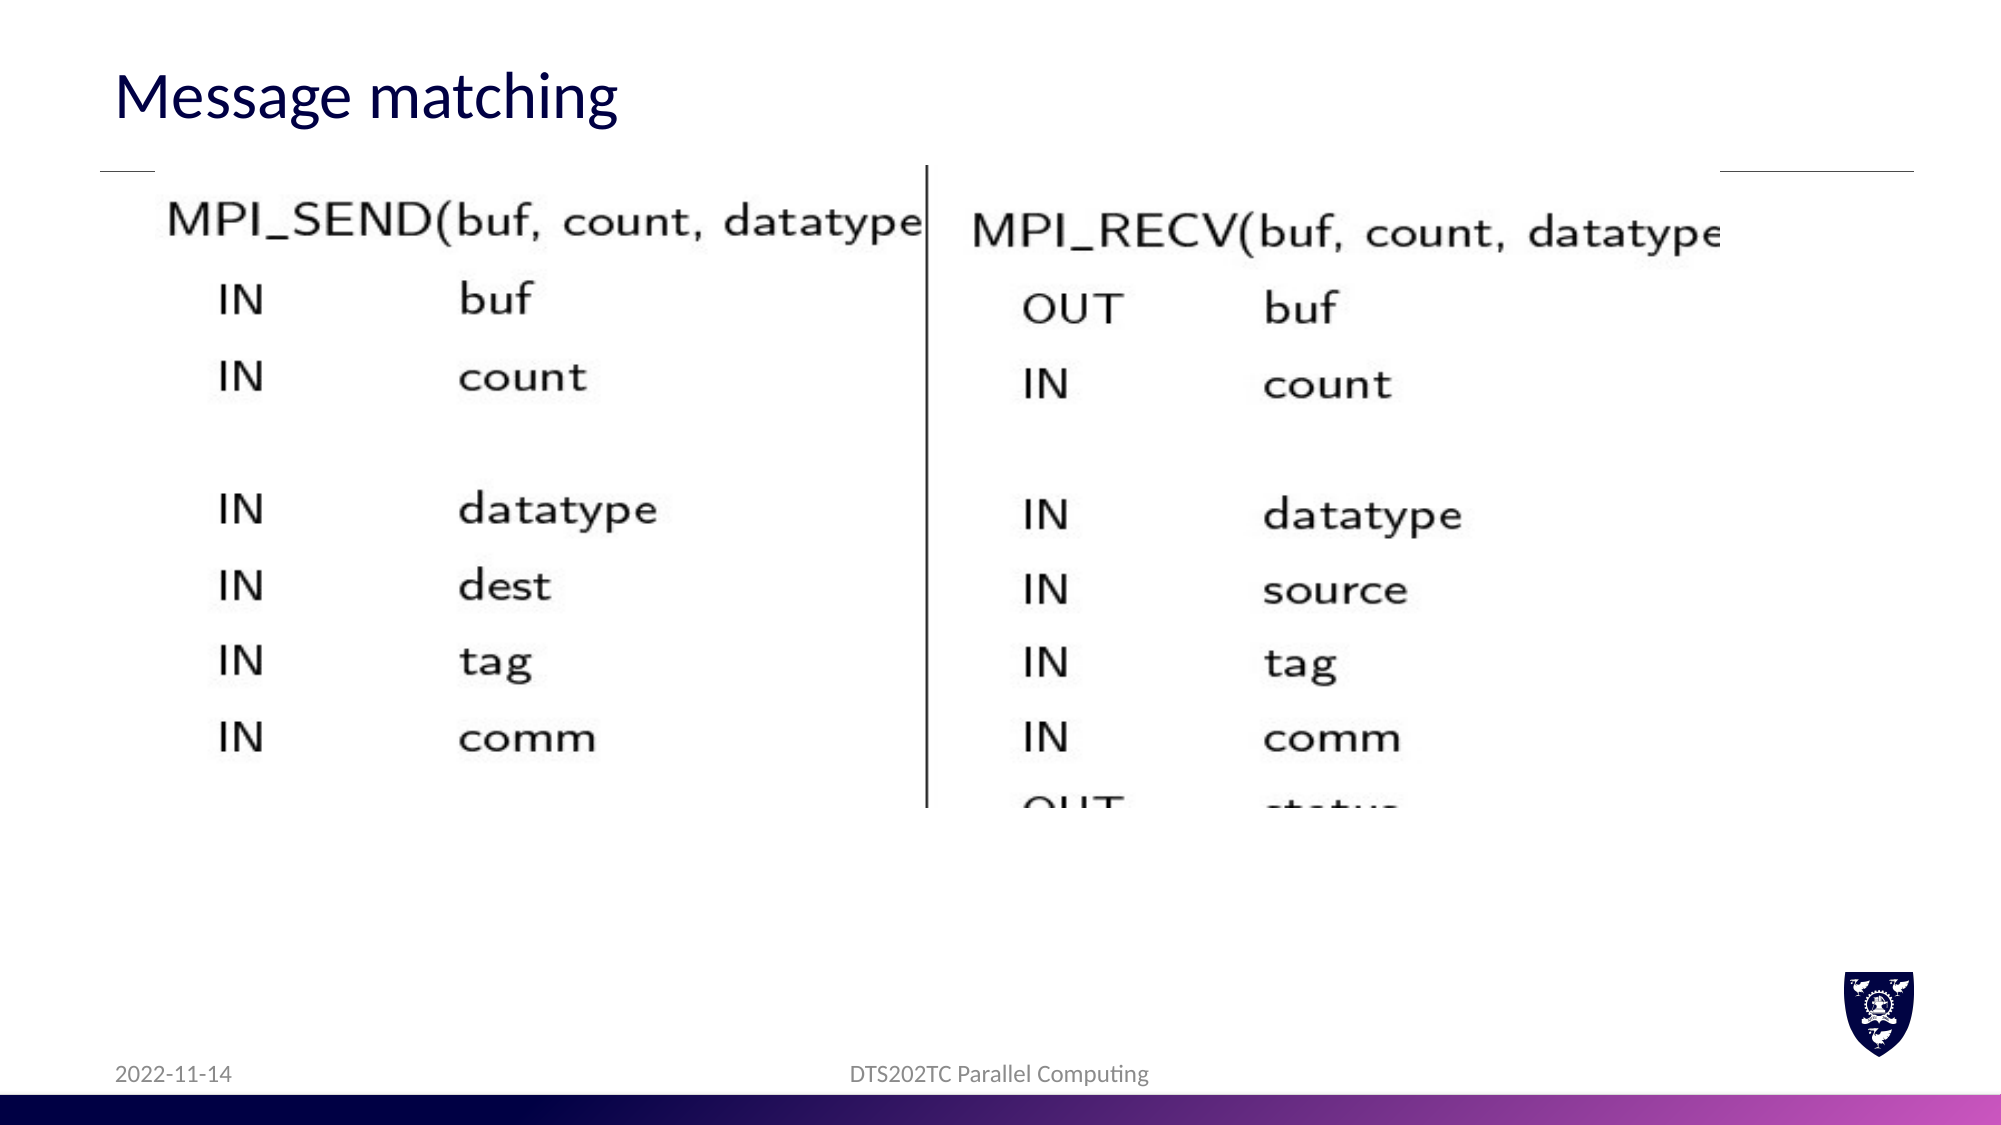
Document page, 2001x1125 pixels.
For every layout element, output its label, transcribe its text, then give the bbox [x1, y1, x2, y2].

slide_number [99, 1042, 567, 1103]
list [154, 165, 1721, 808]
picture [1844, 972, 1914, 1057]
title Message matching [99, 45, 1900, 139]
slide_number [1433, 1042, 1900, 1103]
footer DTS202TC Parallel Computing [683, 1042, 1317, 1103]
